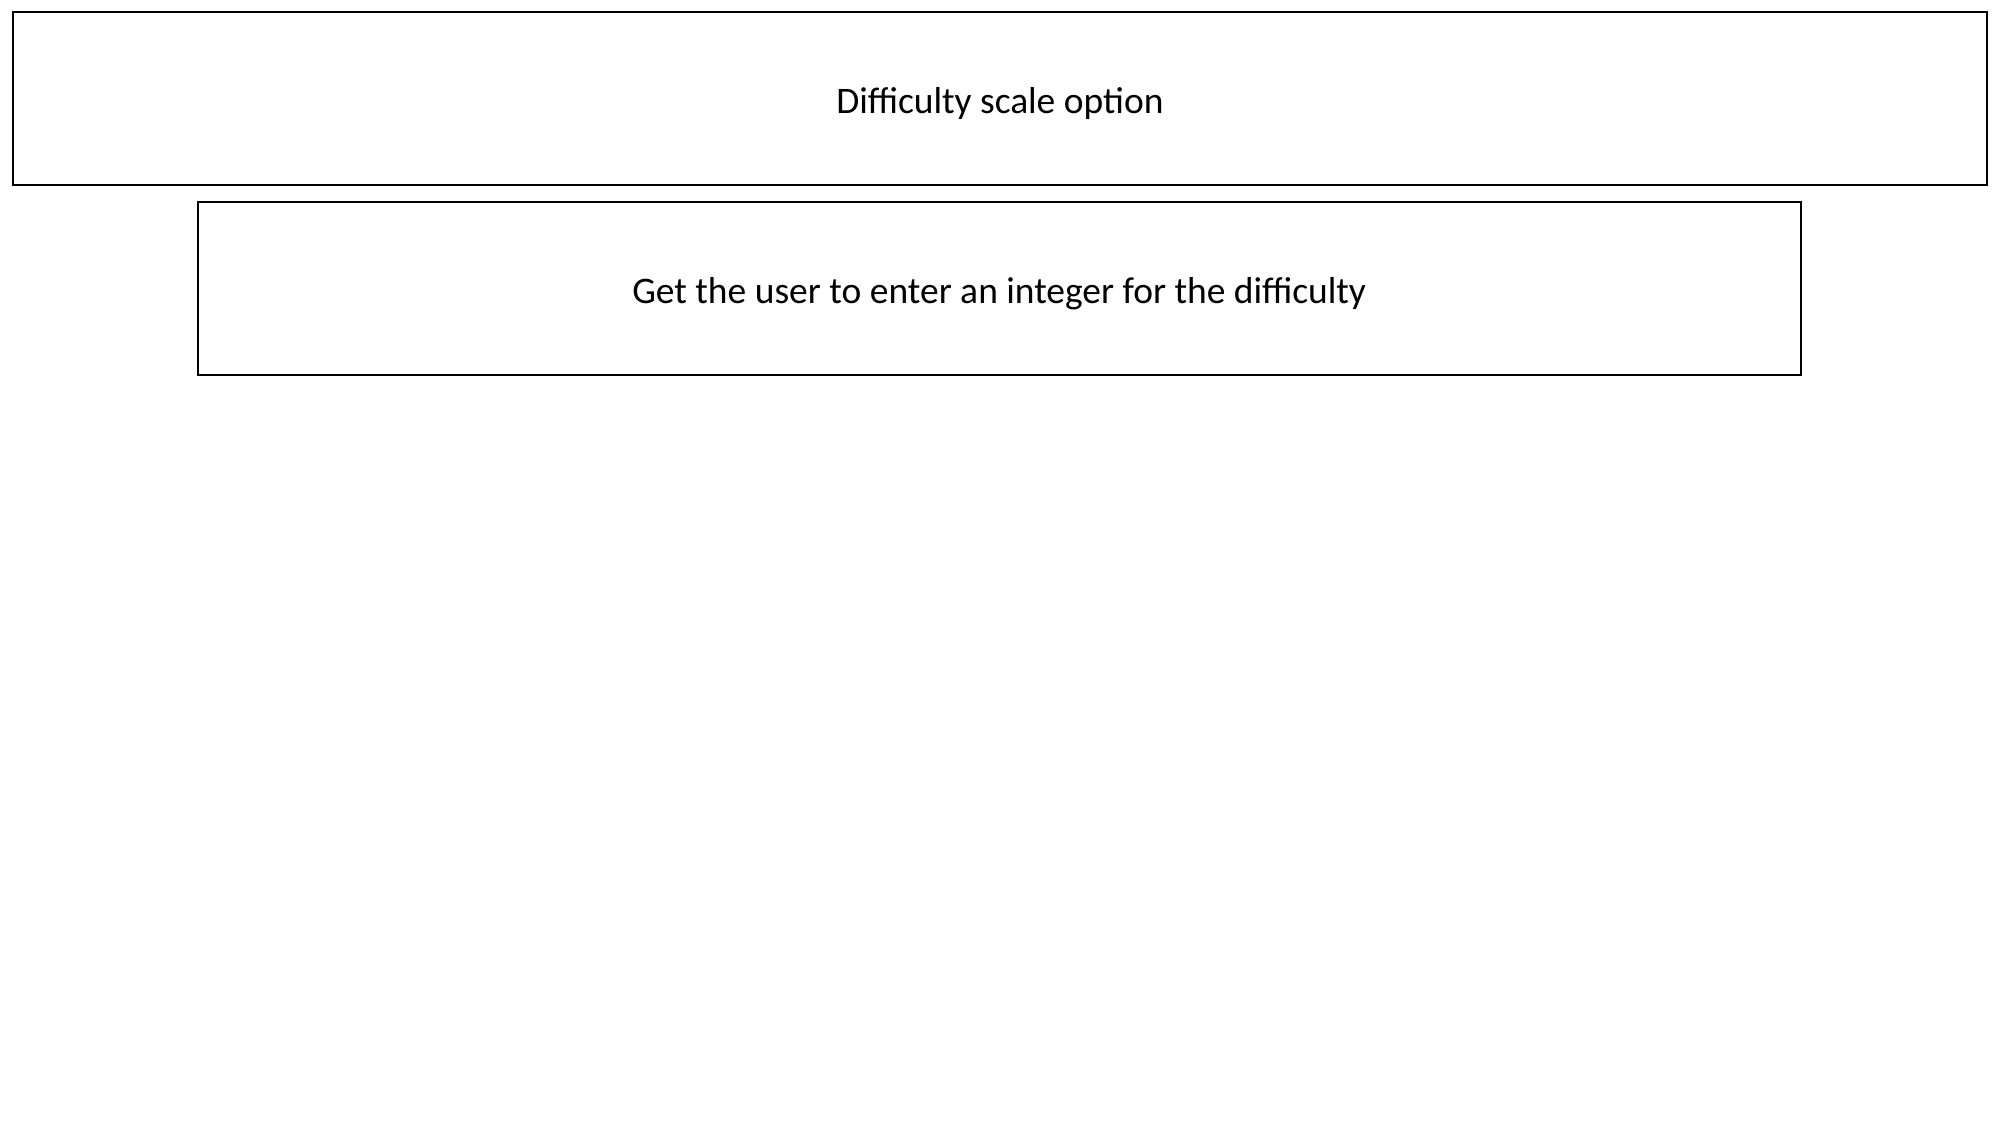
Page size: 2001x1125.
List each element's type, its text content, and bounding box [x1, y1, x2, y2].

text_box Difficulty scale option [12, 11, 1988, 186]
text_box Get the user to enter an integer for the difficulty [197, 201, 1802, 376]
